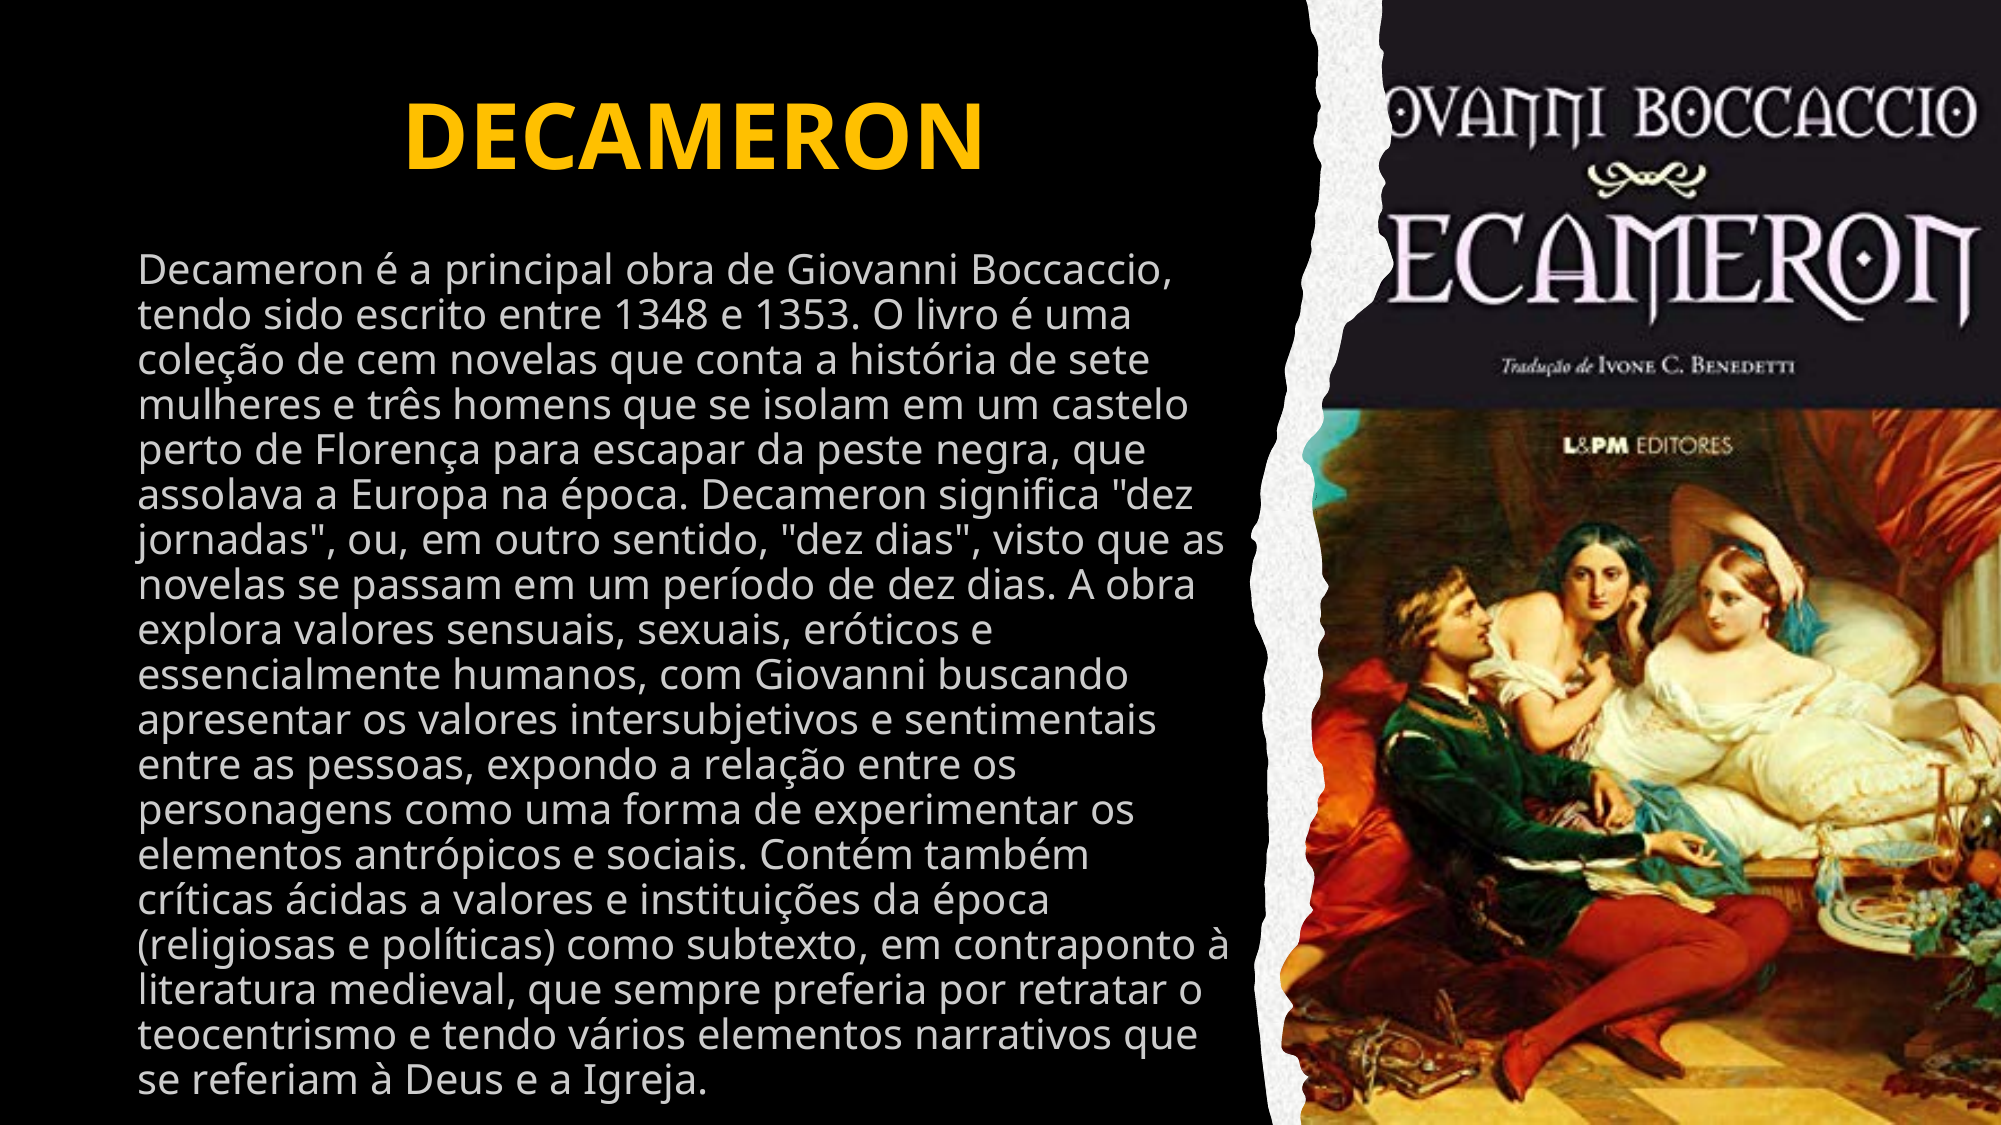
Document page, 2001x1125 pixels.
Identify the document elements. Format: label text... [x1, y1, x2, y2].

title DECAMERON [386, 82, 1249, 240]
picture [1394, 0, 2001, 1125]
list Decameron é a principal obra de Giovanni Boccaccio, tendo sido escrito entre 1348 e 1353. O livro é uma coleção de cem novelas que conta a história de sete mulheres e três homens que se isolam em um castelo perto de Florença para escapar da peste negra, que assolava a Europa na época. Decameron significa "dez jornadas", ou, em outro sentido, "dez dias", visto que as novelas se passam em um período de dez dias. A obra explora valores sensuais, sexuais, eróticos e essencialmente humanos, com Giovanni buscando apresentar os valores intersubjetivos e sentimentais entre as pessoas, expondo a relação entre os personagens como uma forma de experimentar os elementos antrópicos e sociais. Contém também críticas ácidas a valores e instituições da época (religiosas e políticas) como subtexto, em contraponto à literatura medieval, que sempre preferia por retratar o teocentrismo e tendo vários elementos narrativos que se referiam à Deus e a Igreja. [122, 240, 1249, 1043]
text_box [0, 0, 1249, 1125]
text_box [1249, 0, 1394, 1125]
